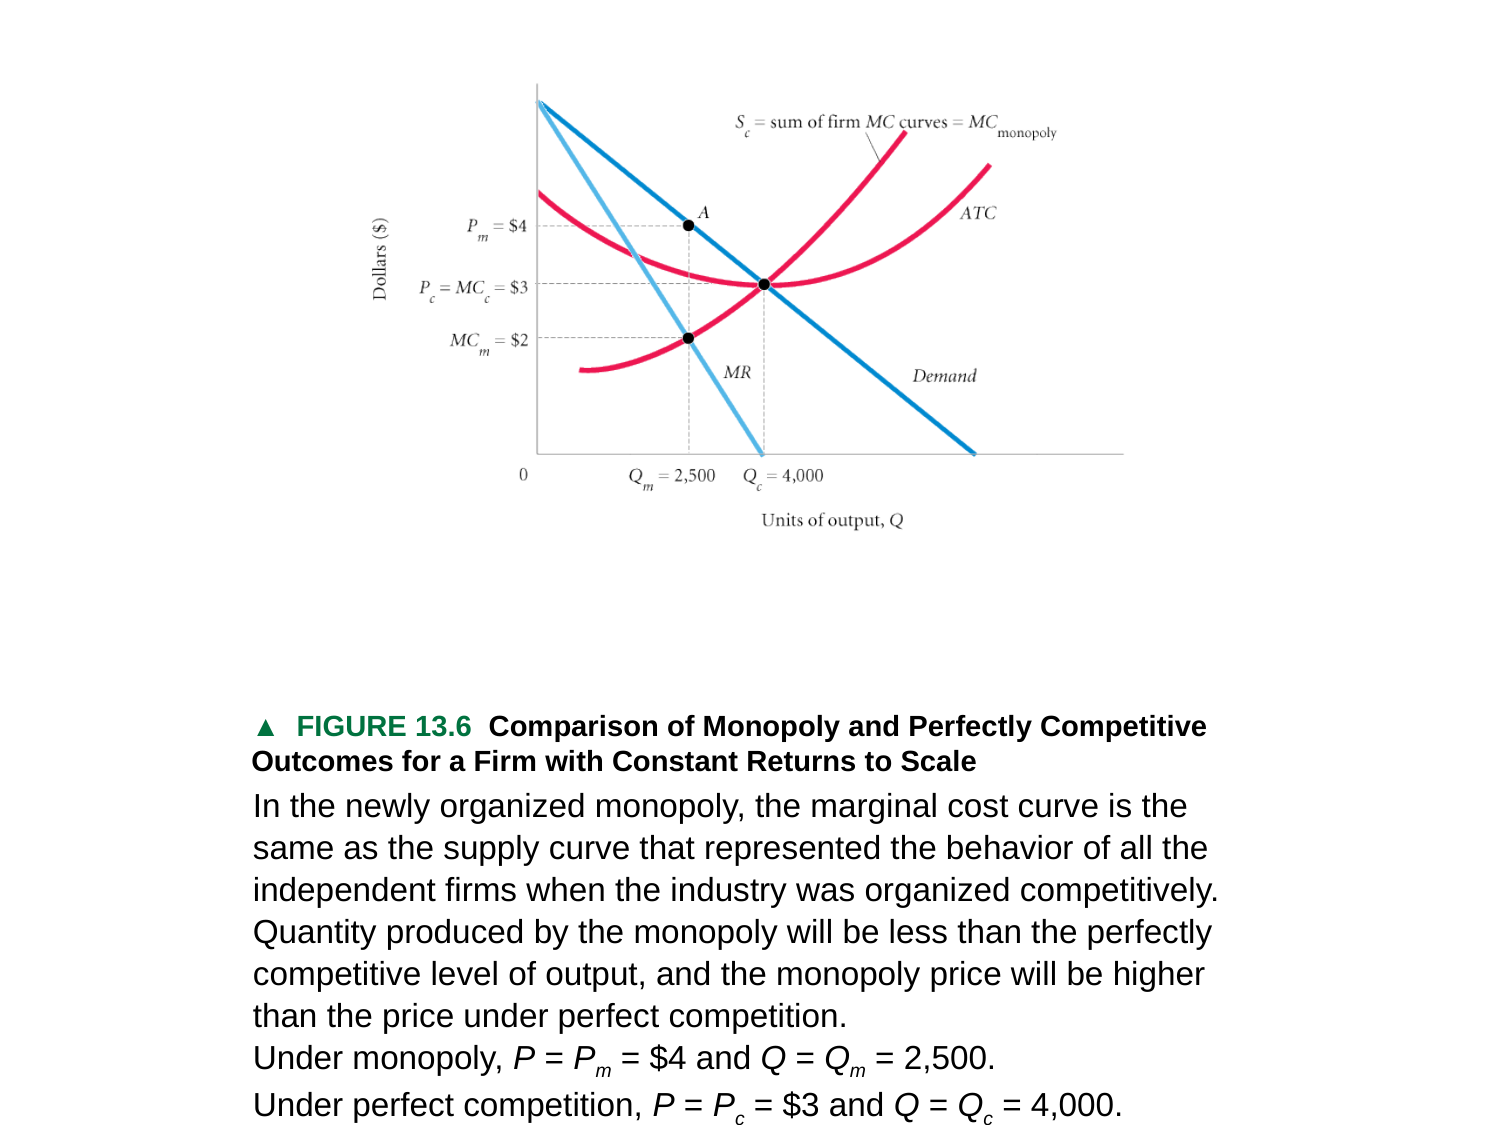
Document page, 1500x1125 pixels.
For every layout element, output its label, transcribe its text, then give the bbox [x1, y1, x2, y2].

picture [364, 49, 1136, 536]
text_box In the newly organized monopoly, the marginal cost curve is the same as the supply curve that represented the behavior of all the independent firms when the industry was organized competitively. Quantity produced by the monopoly will be less than the perfectly competitive level of output, and the monopoly price will be higher than the price under perfect competition. Under monopoly, P = Pm = $4 and Q = Qm = 2,500. Under perfect competition, P = Pc = $3 and Q = Qc = 4,000. [237, 774, 1243, 1084]
text_box ▲ FIGURE 13.6 Comparison of Monopoly and Perfectly Competitive Outcomes for a Firm with Constant Returns to Scale [243, 699, 1246, 788]
